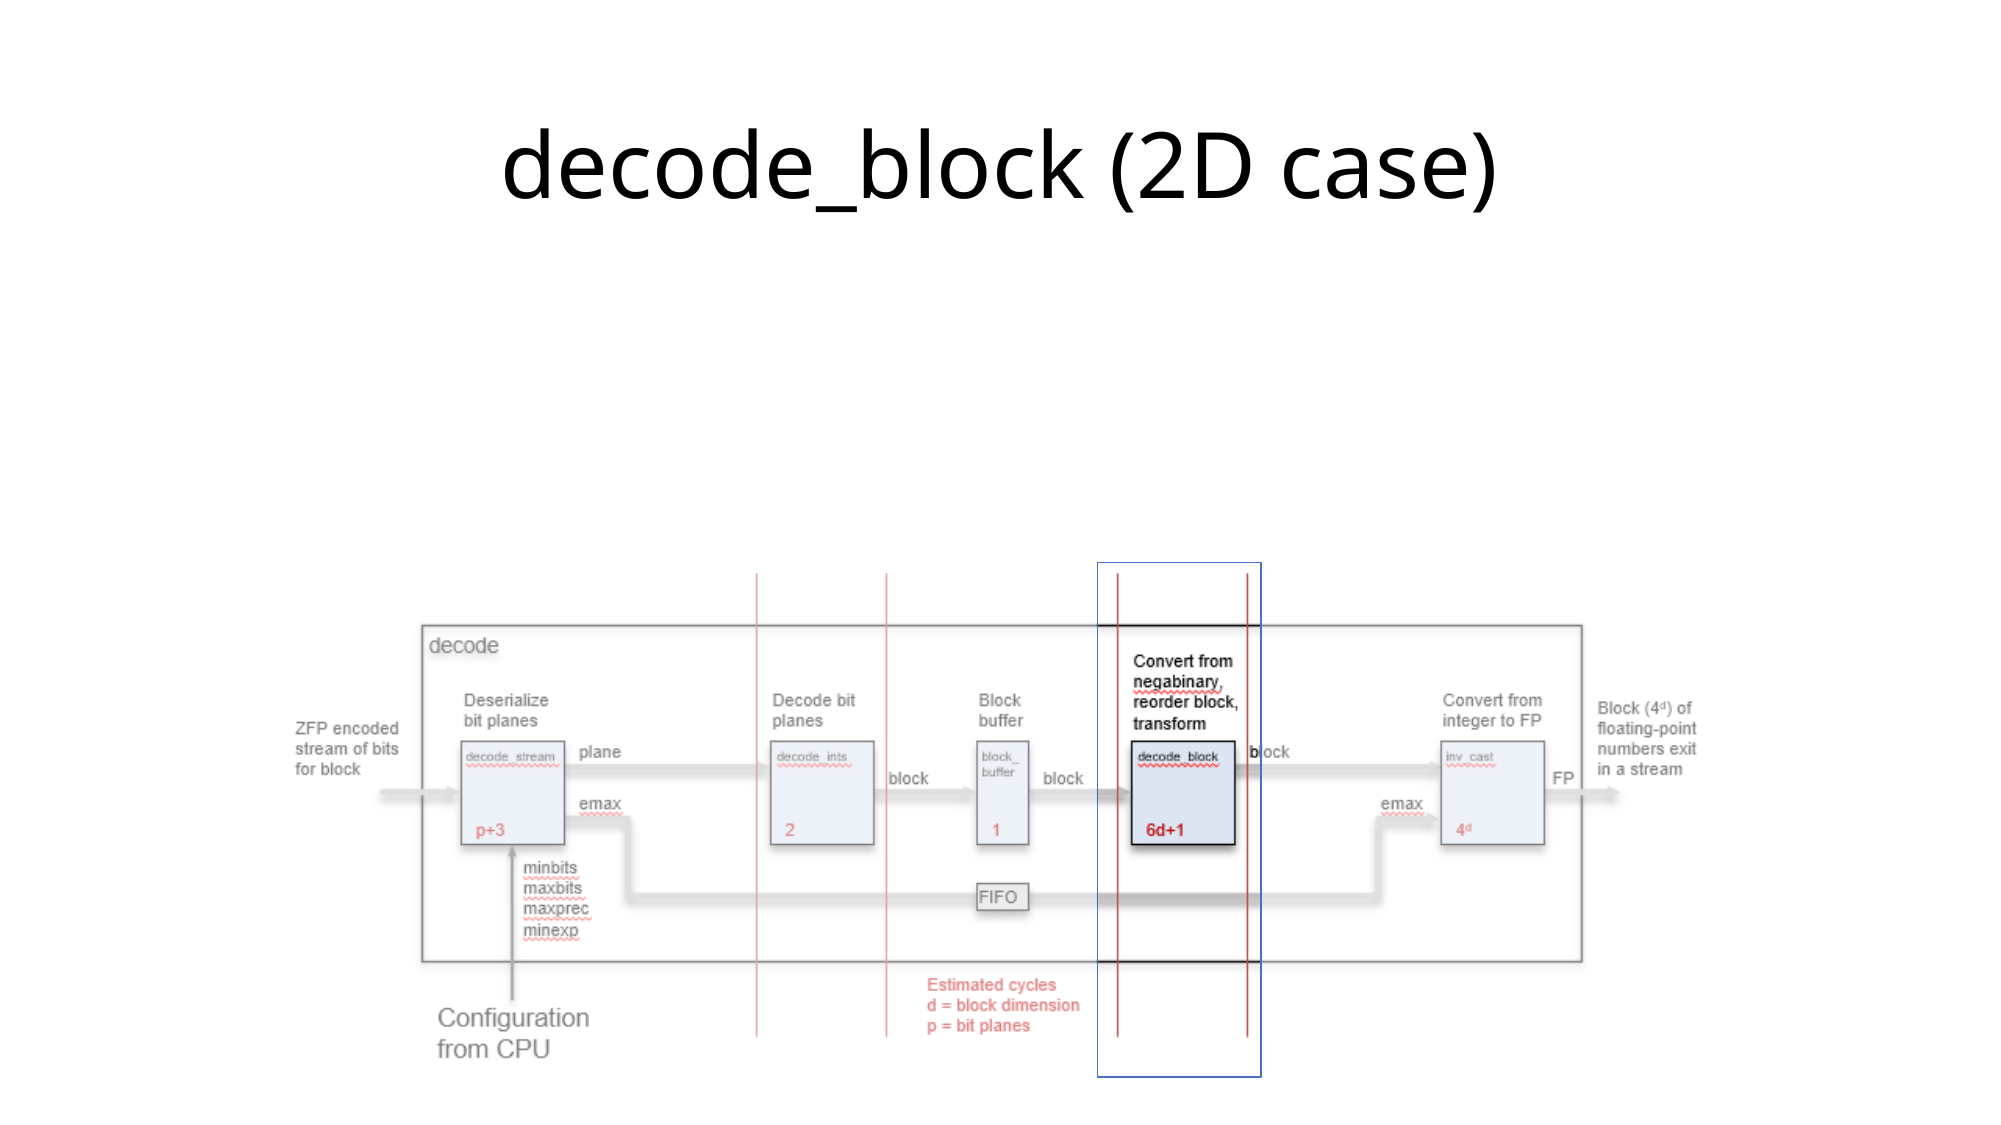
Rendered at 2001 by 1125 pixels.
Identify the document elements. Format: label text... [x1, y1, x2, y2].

title decode_block (2D case) [137, 59, 1863, 278]
picture [227, 532, 1772, 1077]
